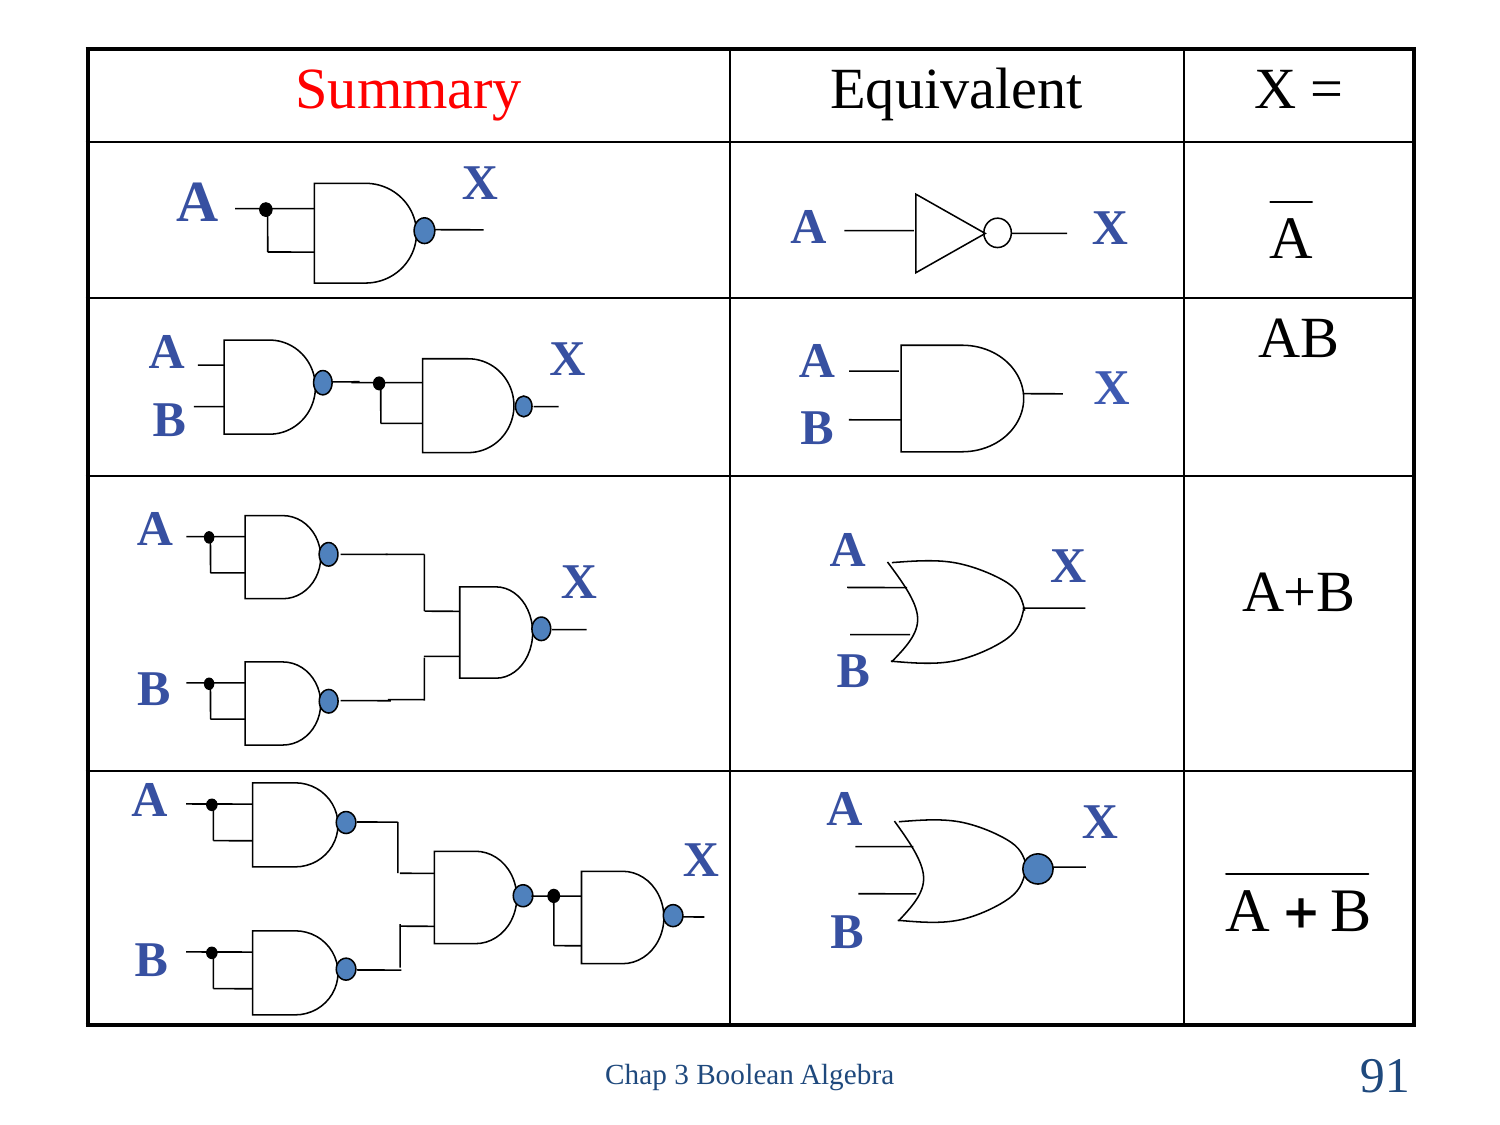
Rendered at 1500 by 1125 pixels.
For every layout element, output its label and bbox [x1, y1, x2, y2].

text_box [133, 311, 602, 455]
table_cell [90, 477, 729, 770]
text_box [811, 767, 1133, 966]
table_cell [731, 143, 1183, 297]
text_box [783, 320, 1146, 463]
list [1215, 859, 1381, 943]
text_box [185, 782, 705, 1016]
text_box [814, 509, 1101, 706]
text_box [775, 185, 1144, 274]
table_cell [1185, 299, 1412, 475]
table_cell [90, 143, 729, 297]
table_header [731, 51, 1183, 141]
footer [512, 1042, 988, 1103]
table_cell [90, 299, 729, 475]
table_cell [731, 772, 1183, 1023]
table_cell [1185, 143, 1412, 297]
table_cell [731, 477, 1183, 770]
table_cell [1185, 477, 1412, 770]
slide_number [1074, 1042, 1425, 1103]
table_cell [1185, 772, 1412, 1023]
table_header [90, 51, 729, 141]
text_box [186, 515, 587, 746]
table_cell [731, 299, 1183, 475]
text_box [161, 141, 514, 284]
table_header [1185, 51, 1412, 141]
table_cell [90, 772, 729, 1023]
list [1260, 187, 1326, 269]
